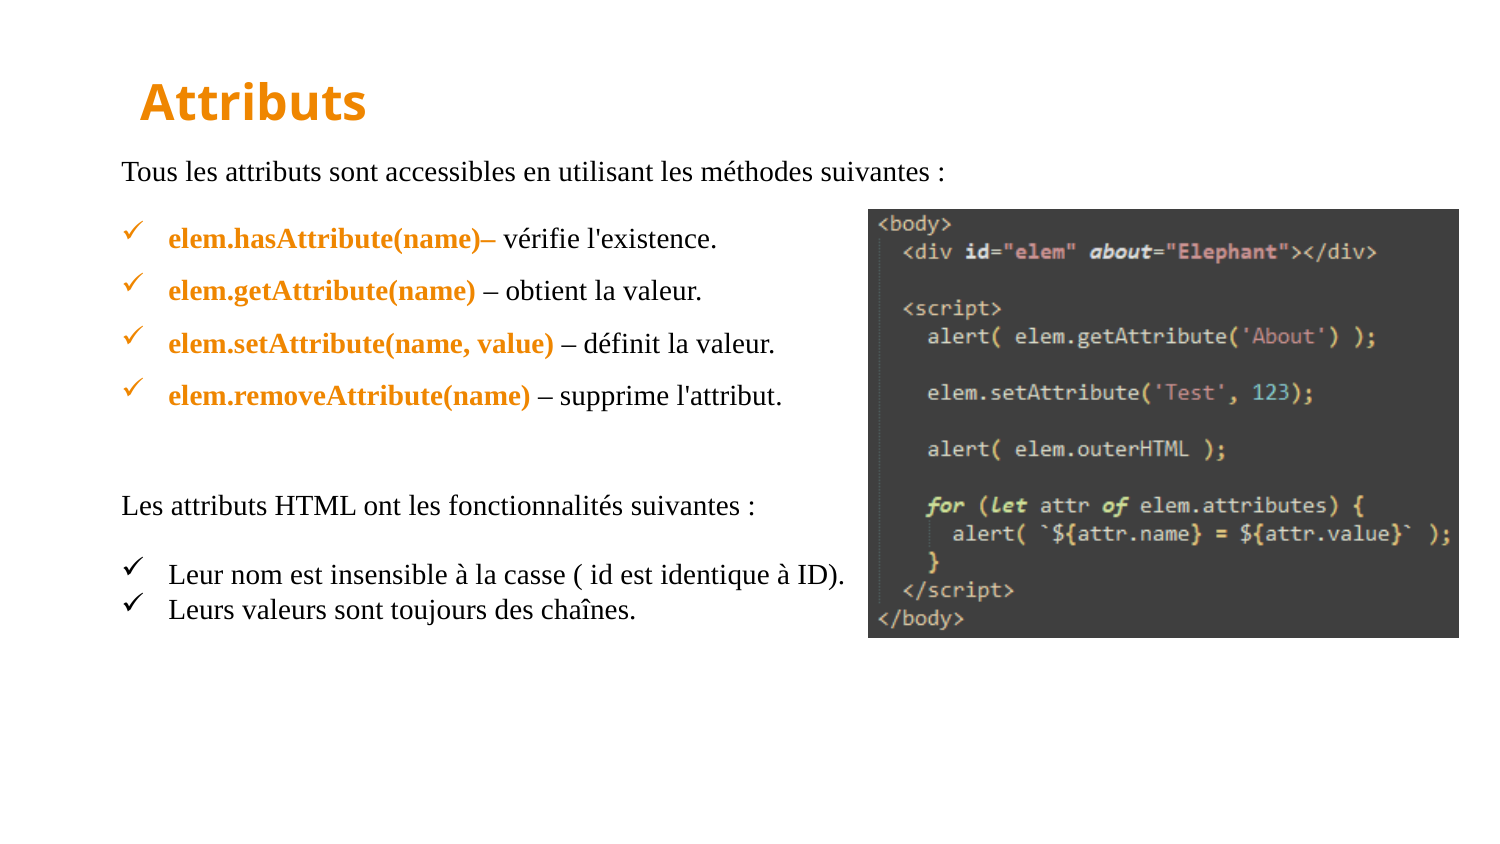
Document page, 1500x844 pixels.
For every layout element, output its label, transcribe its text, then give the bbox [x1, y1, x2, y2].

picture [867, 209, 1459, 639]
text_box elem.hasAttribute(name)– vérifie l'existence. elem.getAttribute(name) – obtient la valeur. elem.setAttribute(name, value) – définit la valeur. elem.removeAttribute(name) – supprime l'attribut. [113, 194, 916, 419]
text_box Attributs [140, 69, 979, 130]
text_box Les attributs HTML ont les fonctionnalités suivantes : Leur nom est insensible à la casse ( id est identique à ID). Leurs valeurs sont toujours des chaînes. [113, 478, 862, 633]
text_box Tous les attributs sont accessibles en utilisant les méthodes suivantes : [113, 145, 1156, 196]
